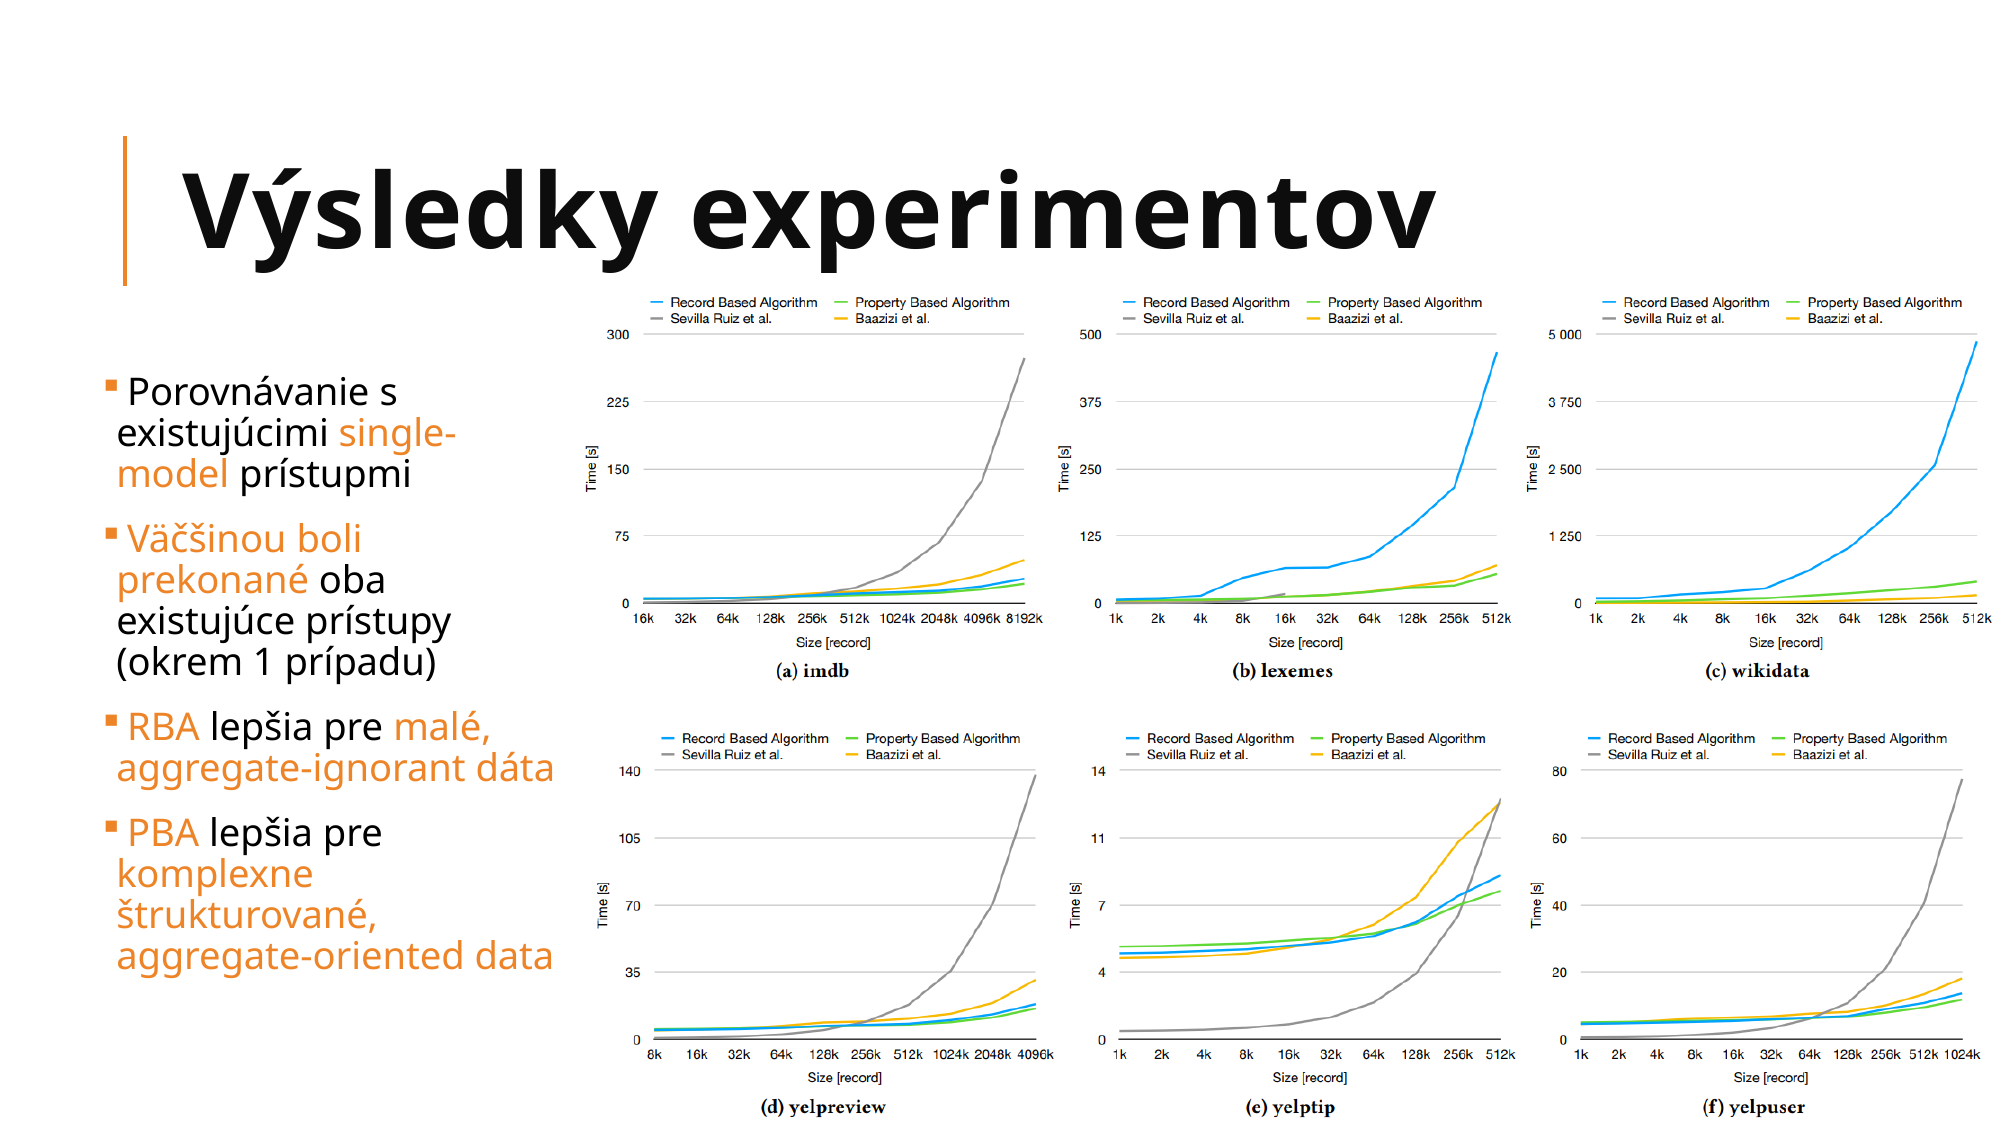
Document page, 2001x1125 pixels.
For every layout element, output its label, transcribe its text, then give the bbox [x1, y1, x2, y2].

text_box Porovnávanie s existujúcimi single-model prístupmi Väčšinou boli prekonané oba existujúce prístupy (okrem 1 prípadu) RBA lepšia pre malé, aggregate-ignorant dáta PBA lepšia pre komplexne štrukturované, aggregate-oriented data [95, 365, 565, 1036]
title Výsledky experimentov [168, 96, 1763, 342]
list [571, 275, 2000, 1125]
